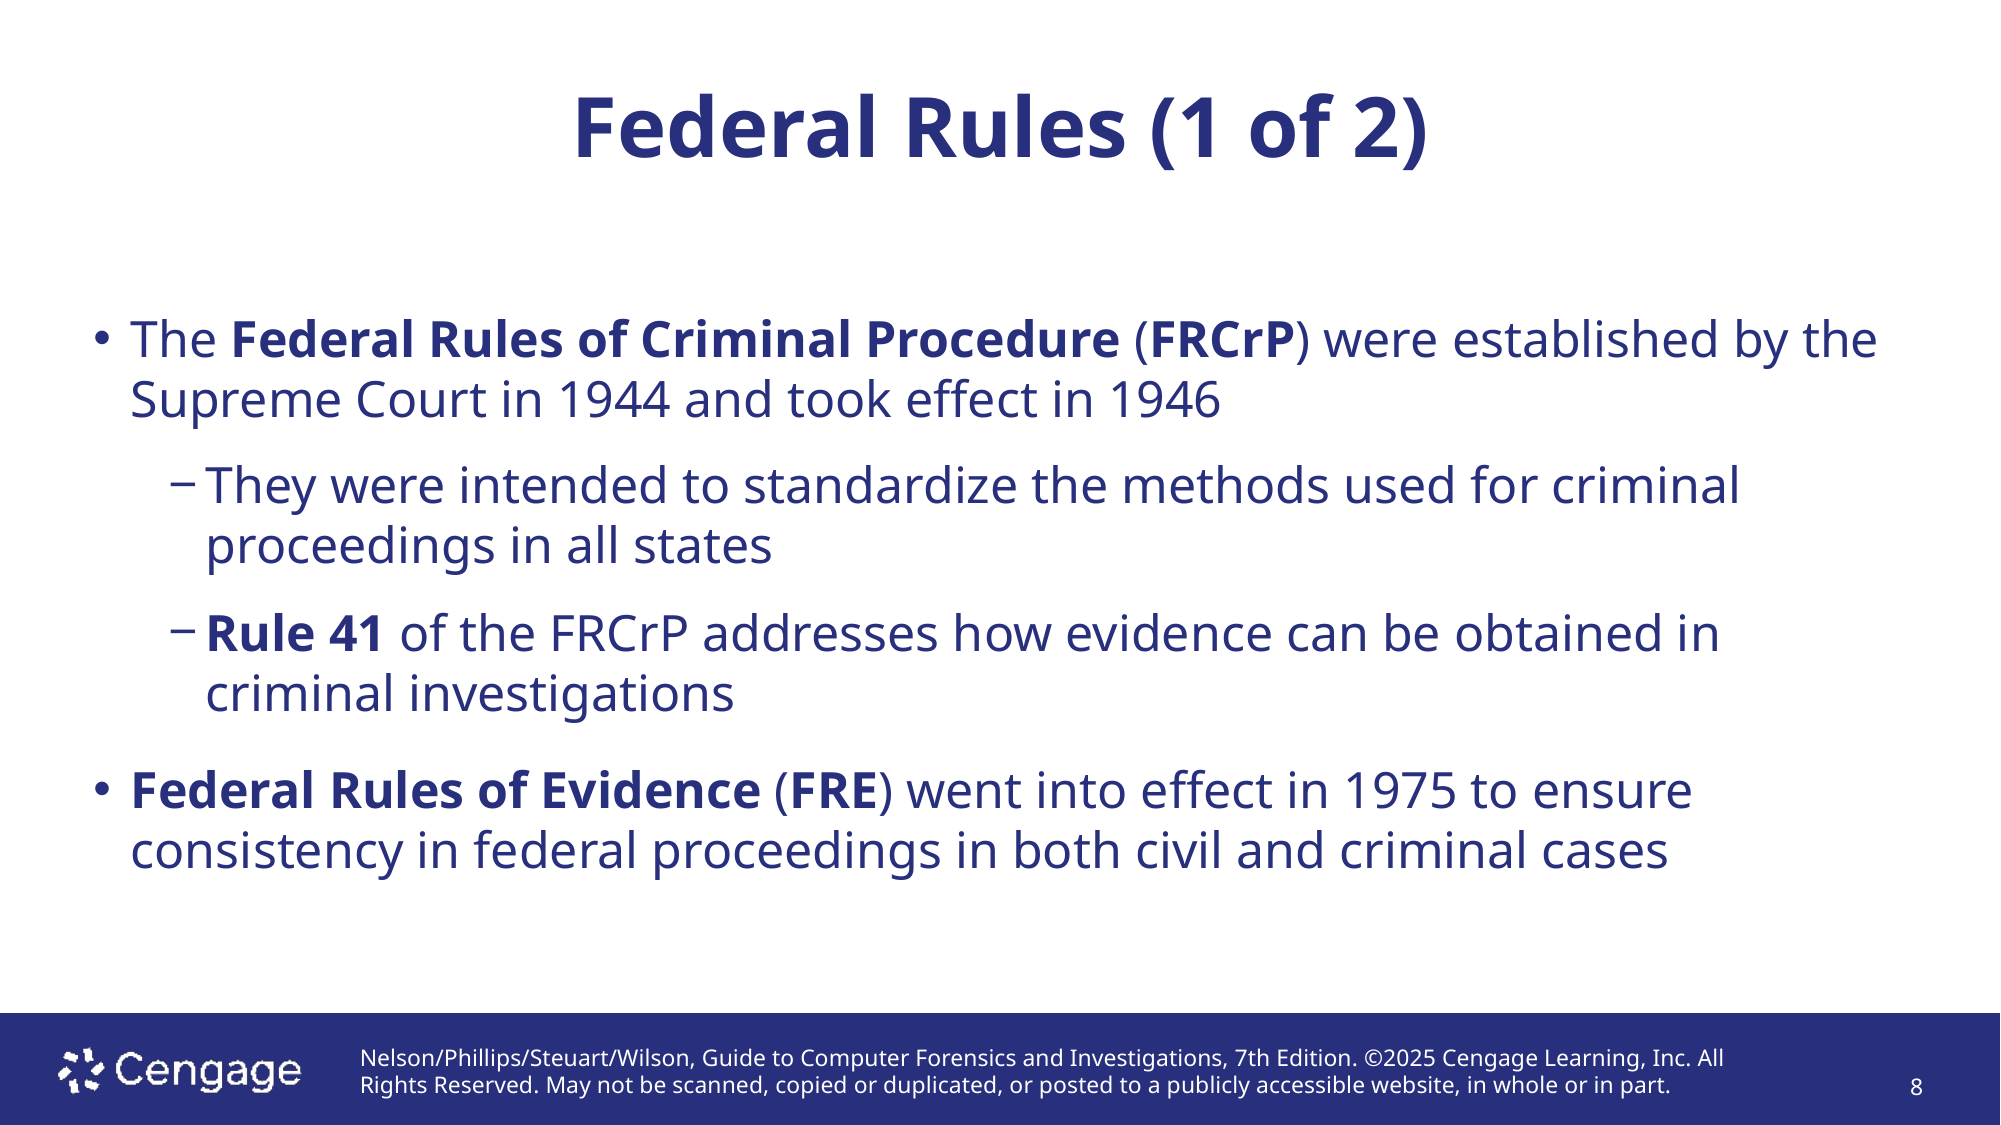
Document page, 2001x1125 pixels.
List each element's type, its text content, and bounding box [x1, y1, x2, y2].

title Federal Rules (1 of 2) [78, 77, 1923, 278]
picture [30, 1020, 329, 1122]
list The Federal Rules of Criminal Procedure (FRCrP) were established by the Supreme Court in 1944 and took effect in 1946 They were intended to standardize the methods used for criminal proceedings in all states Rule 41 of the FRCrP addresses how evidence can be obtained in criminal investigations Federal Rules of Evidence (FRE) went into effect in 1975 to ensure consistency in federal proceedings in both civil and criminal cases [78, 299, 1923, 1014]
